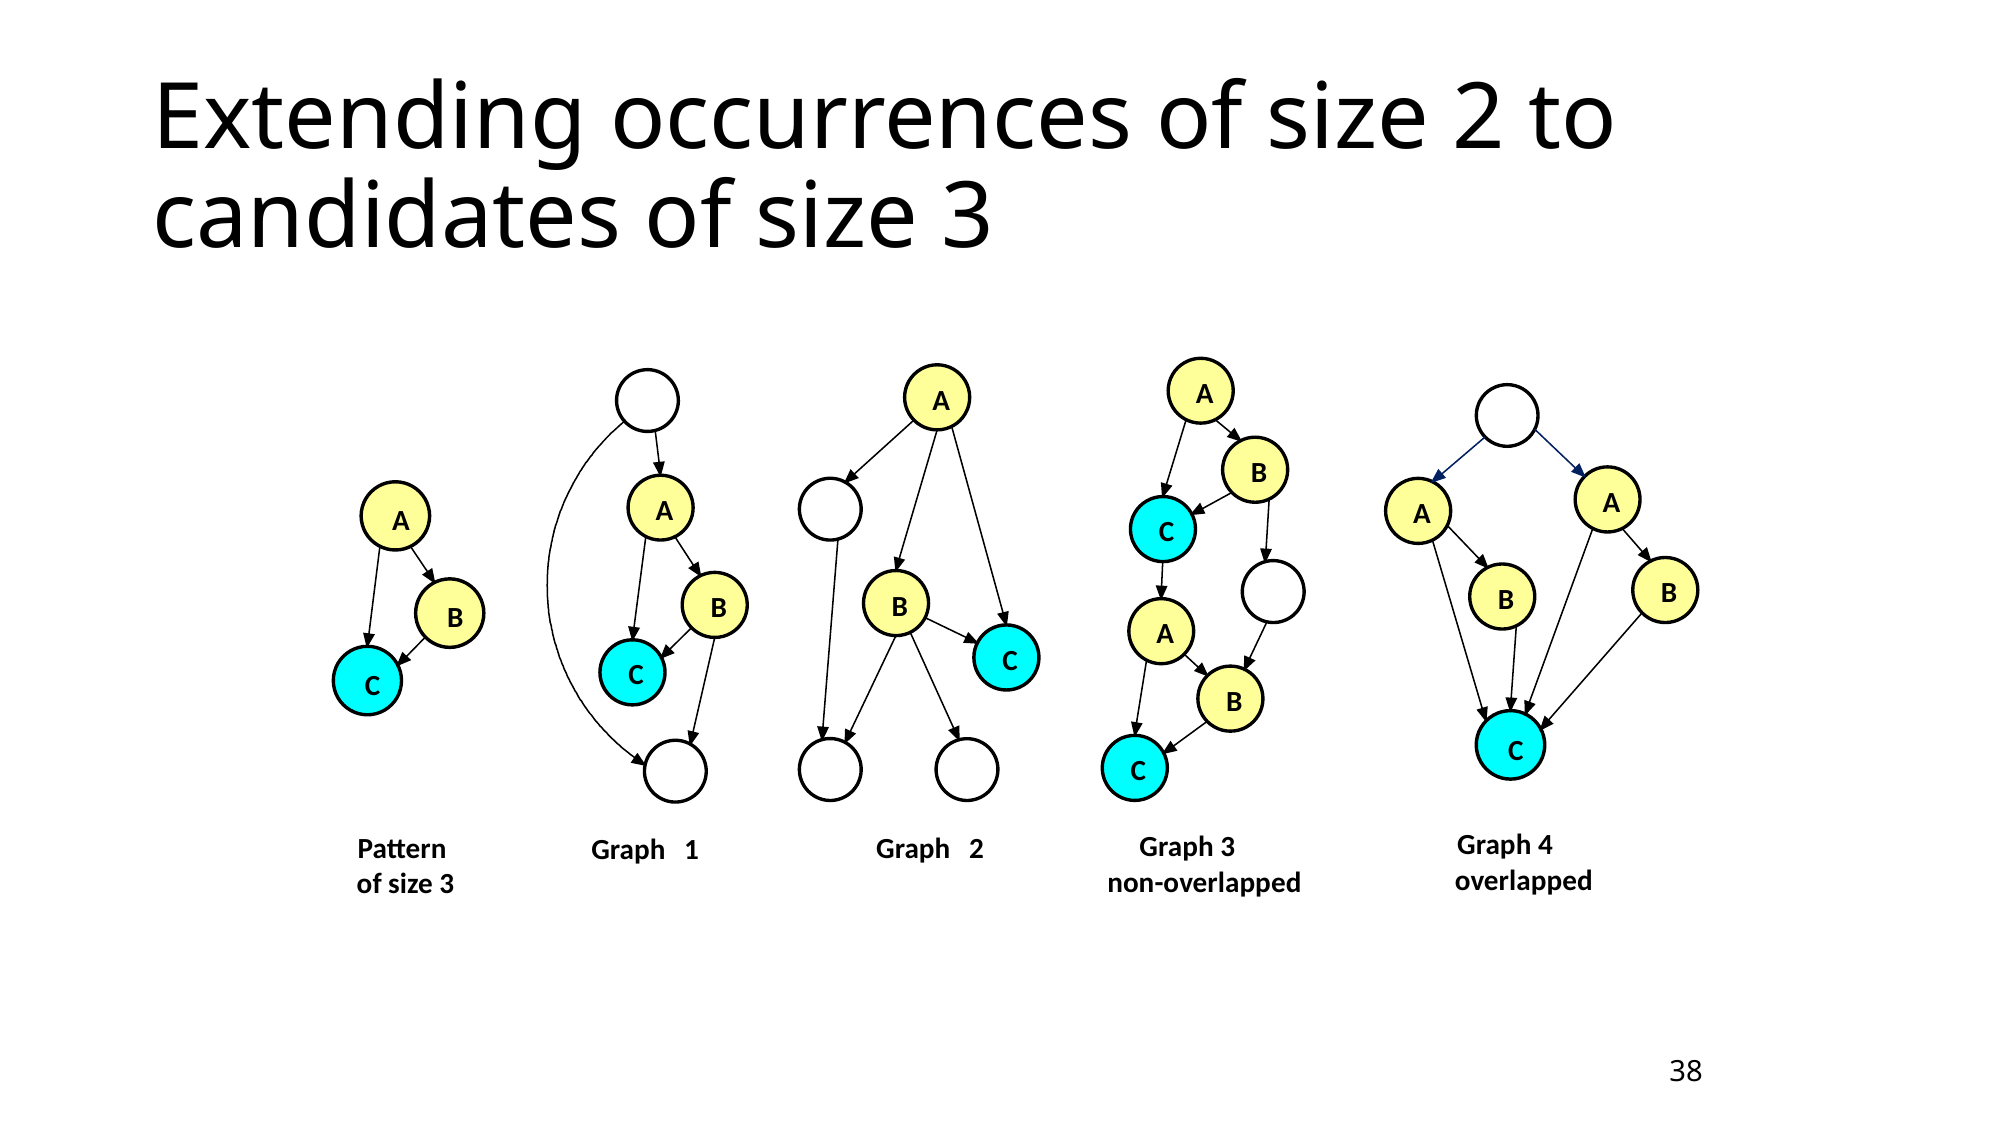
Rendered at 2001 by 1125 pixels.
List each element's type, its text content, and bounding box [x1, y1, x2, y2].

text_box [799, 738, 862, 801]
text_box [661, 645, 674, 658]
text_box [1222, 437, 1288, 503]
text_box [1525, 700, 1535, 714]
text_box [1197, 666, 1263, 732]
text_box C [1002, 641, 1018, 677]
text_box [1632, 557, 1698, 623]
text_box B [1225, 682, 1243, 718]
text_box [1575, 466, 1641, 532]
text_box [688, 731, 698, 745]
title Extending occurrences of size 2 to candidates of size 3 [137, 59, 1863, 278]
text_box [415, 578, 484, 648]
text_box B [1660, 573, 1678, 609]
text_box [1477, 707, 1487, 721]
text_box [1261, 549, 1271, 562]
text_box [1163, 742, 1177, 754]
text_box [863, 570, 929, 636]
text_box Graph 3 [1139, 827, 1236, 863]
text_box [631, 754, 645, 765]
text_box [397, 653, 410, 666]
text_box [633, 627, 639, 639]
text_box B [710, 588, 728, 624]
text_box [1385, 478, 1451, 544]
text_box [1506, 698, 1517, 711]
text_box [423, 569, 435, 583]
text_box Graph 4 [1456, 825, 1553, 861]
text_box [1156, 586, 1167, 599]
text_box [333, 646, 402, 715]
text_box 1 [677, 830, 700, 866]
text_box B [447, 598, 464, 634]
text_box [1168, 358, 1234, 424]
text_box [964, 633, 978, 643]
text_box [894, 557, 904, 571]
text_box 2 [962, 829, 984, 865]
text_box [644, 740, 707, 803]
text_box [998, 611, 1008, 625]
text_box [547, 421, 637, 758]
text_box [1130, 496, 1196, 562]
text_box [1102, 735, 1168, 801]
text_box [1469, 563, 1535, 630]
text_box [1228, 429, 1241, 441]
text_box [904, 364, 970, 430]
text_box [364, 633, 374, 647]
text_box [654, 462, 664, 475]
text_box [689, 562, 701, 576]
text_box [1476, 710, 1545, 780]
text_box [1242, 560, 1305, 623]
text_box [1161, 483, 1172, 497]
text_box C [364, 665, 381, 701]
text_box [1244, 656, 1255, 670]
text_box [1540, 716, 1553, 730]
text_box [1475, 555, 1488, 568]
text_box [936, 738, 998, 801]
text_box [1195, 663, 1208, 676]
text_box overlapped [1454, 861, 1594, 897]
text_box 38 [1405, 1024, 1718, 1100]
text_box [845, 729, 855, 743]
text_box Pattern of size 3 [356, 829, 455, 900]
text_box [1432, 470, 1445, 482]
text_box [845, 470, 858, 483]
text_box [949, 726, 959, 740]
text_box [1128, 598, 1194, 664]
text_box [616, 369, 679, 432]
text_box [1132, 722, 1142, 736]
text_box [1639, 548, 1651, 561]
text_box non-overlapped [1107, 863, 1302, 899]
text_box Graph [876, 829, 951, 865]
text_box C [1158, 512, 1175, 548]
text_box [682, 572, 748, 638]
text_box [799, 478, 862, 541]
text_box C [1507, 731, 1524, 767]
text_box [973, 624, 1039, 691]
text_box [628, 475, 694, 541]
text_box [1191, 504, 1205, 515]
text_box [633, 639, 666, 705]
text_box C [634, 655, 644, 691]
text_box [1572, 464, 1585, 477]
text_box [818, 727, 828, 740]
text_box [1476, 384, 1539, 447]
text_box [361, 481, 430, 550]
text_box Graph [591, 830, 666, 866]
